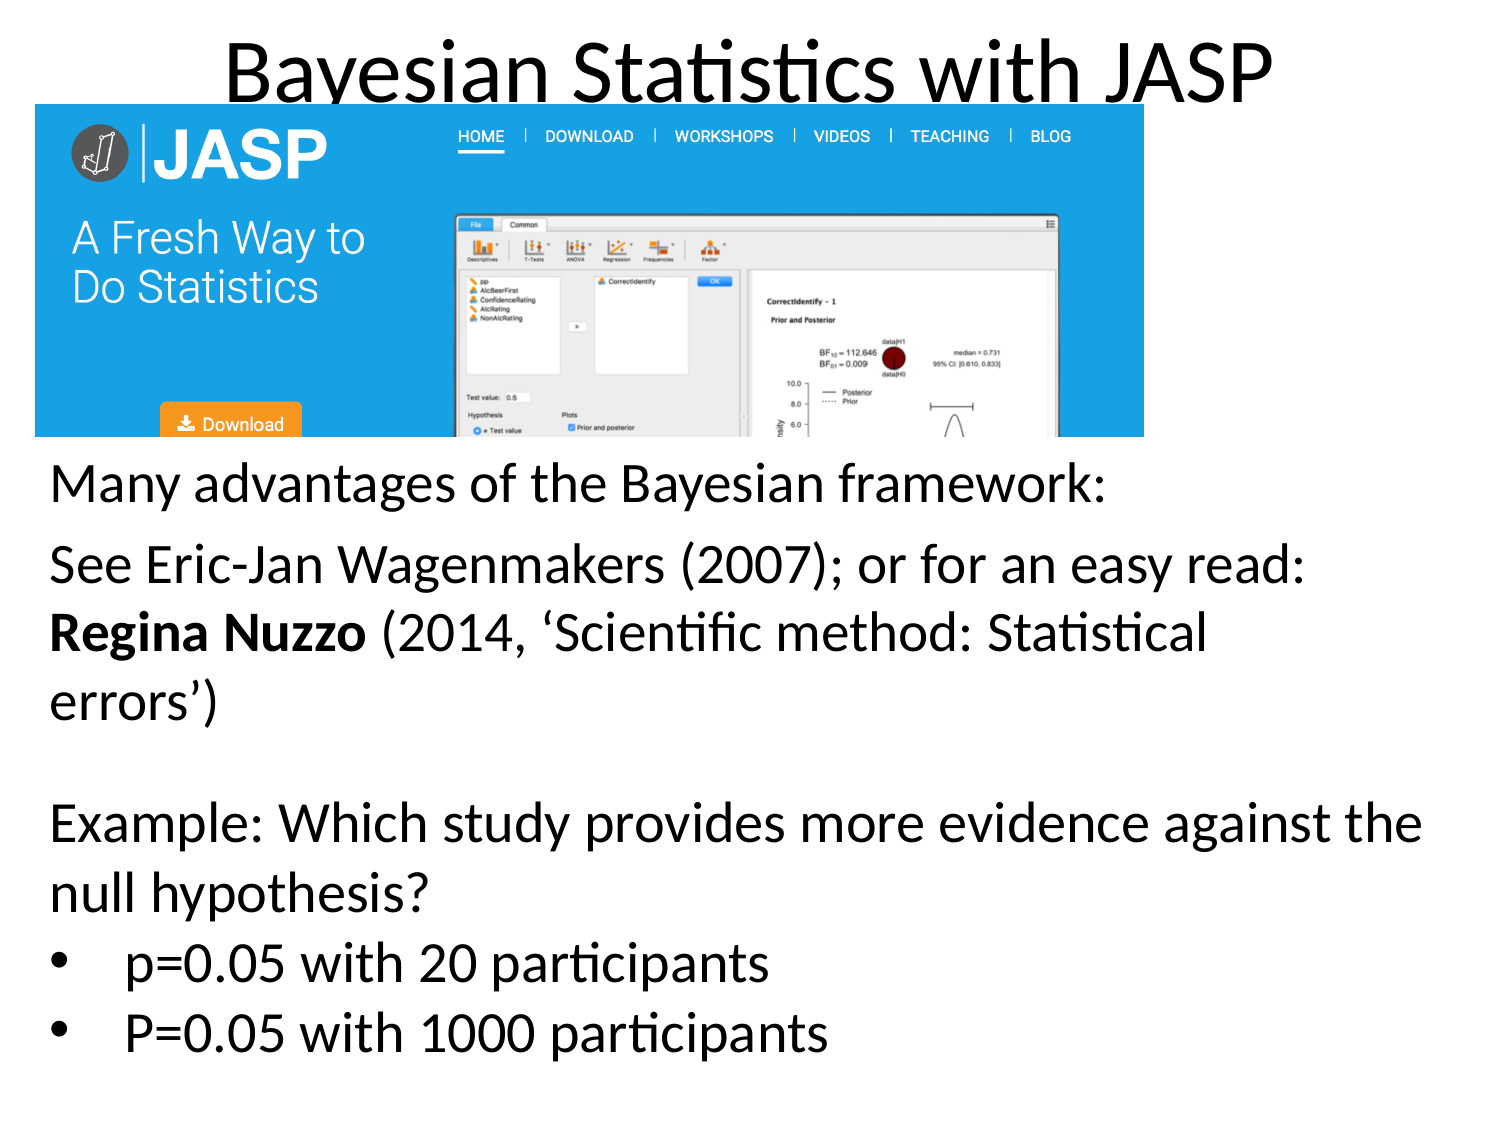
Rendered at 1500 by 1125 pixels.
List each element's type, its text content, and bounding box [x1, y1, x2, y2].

text_box Example: Which study provides more evidence against the null hypothesis? p=0.05 with 20 participants P=0.05 with 1000 participants [34, 776, 1500, 1125]
title Bayesian Statistics with JASP [75, 0, 1425, 160]
list Many advantages of the Bayesian framework: See Eric-Jan Wagenmakers (2007); or for an easy read: Regina Nuzzo (2014, ‘Scientific method: Statistical errors’) [34, 438, 1385, 740]
picture [34, 103, 1145, 438]
